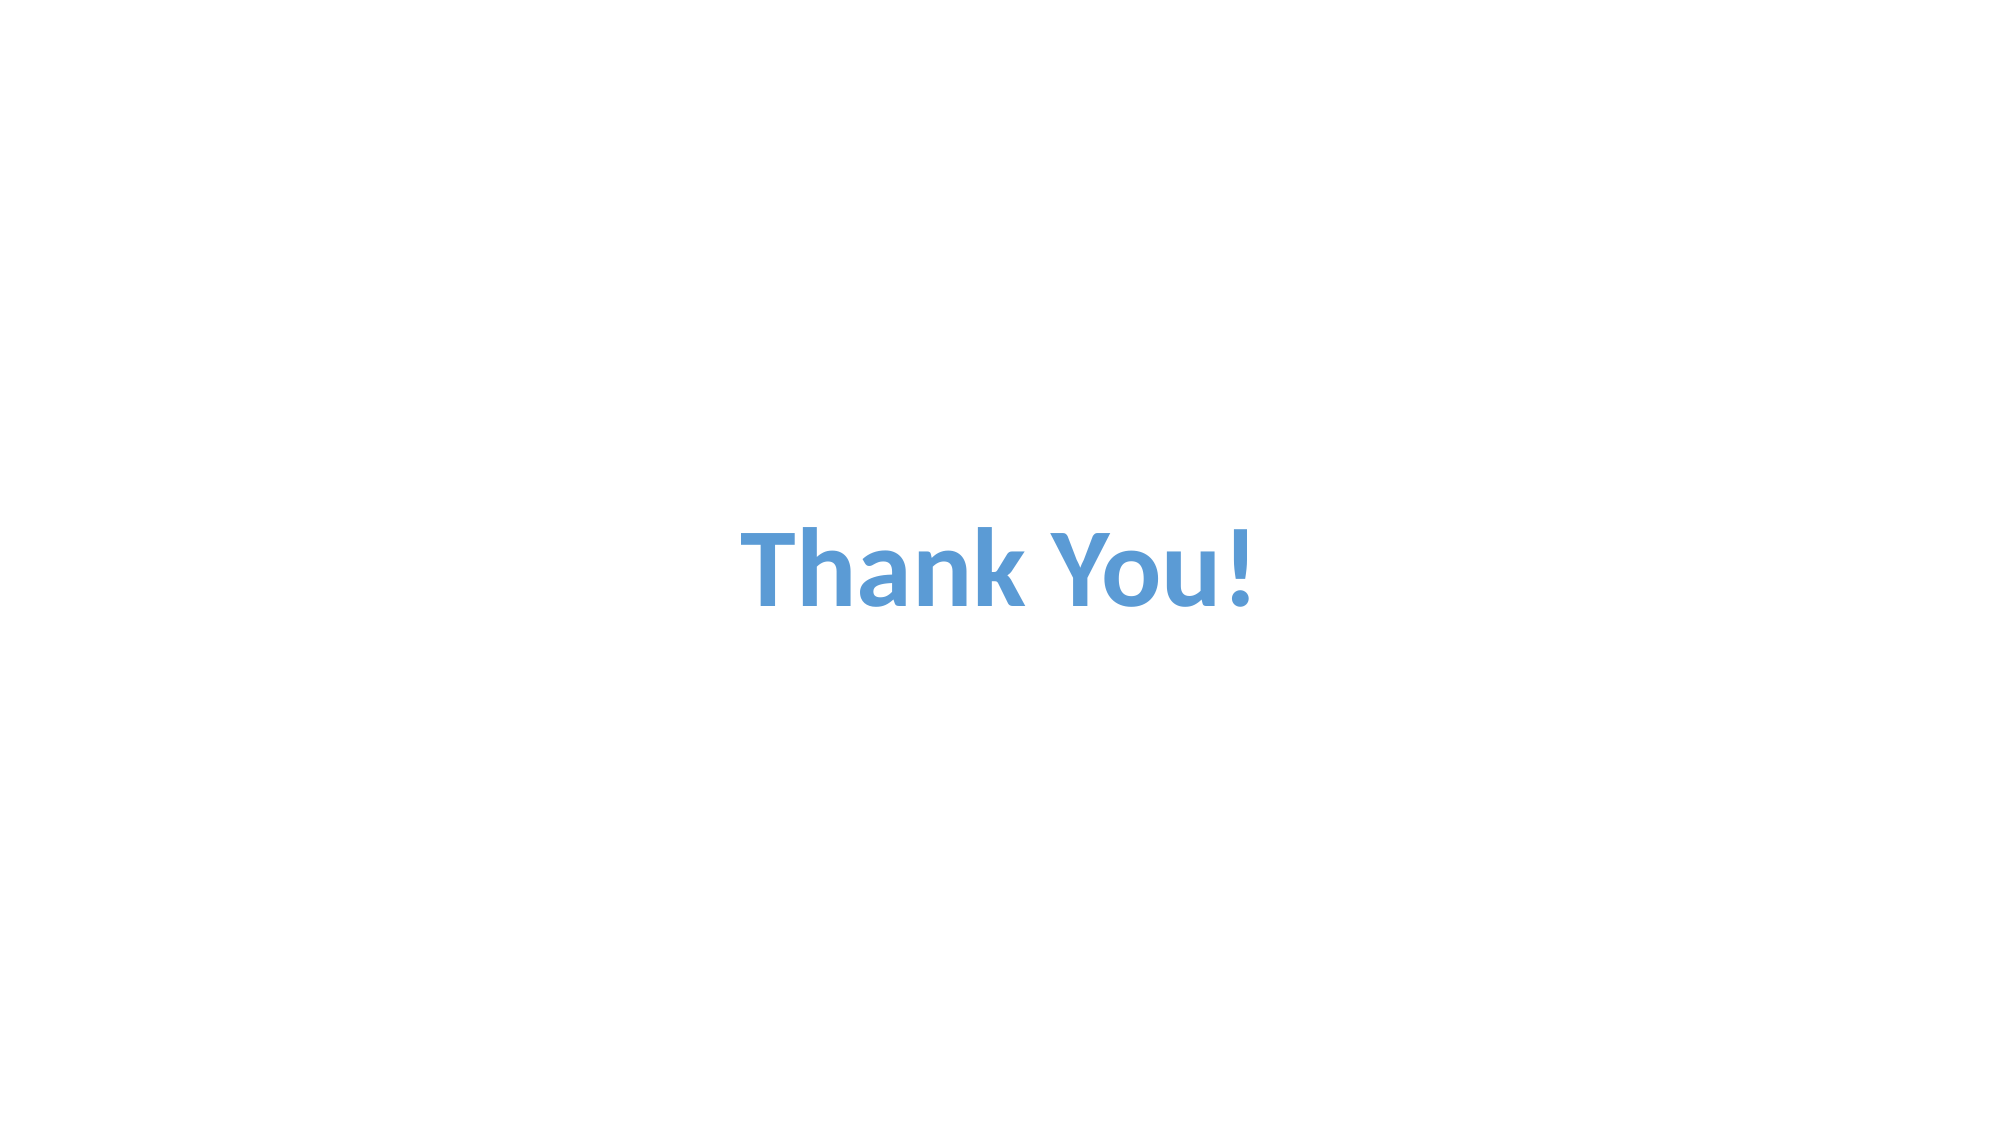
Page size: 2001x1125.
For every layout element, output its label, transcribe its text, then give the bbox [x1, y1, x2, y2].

text_box Thank You! [725, 486, 1275, 637]
